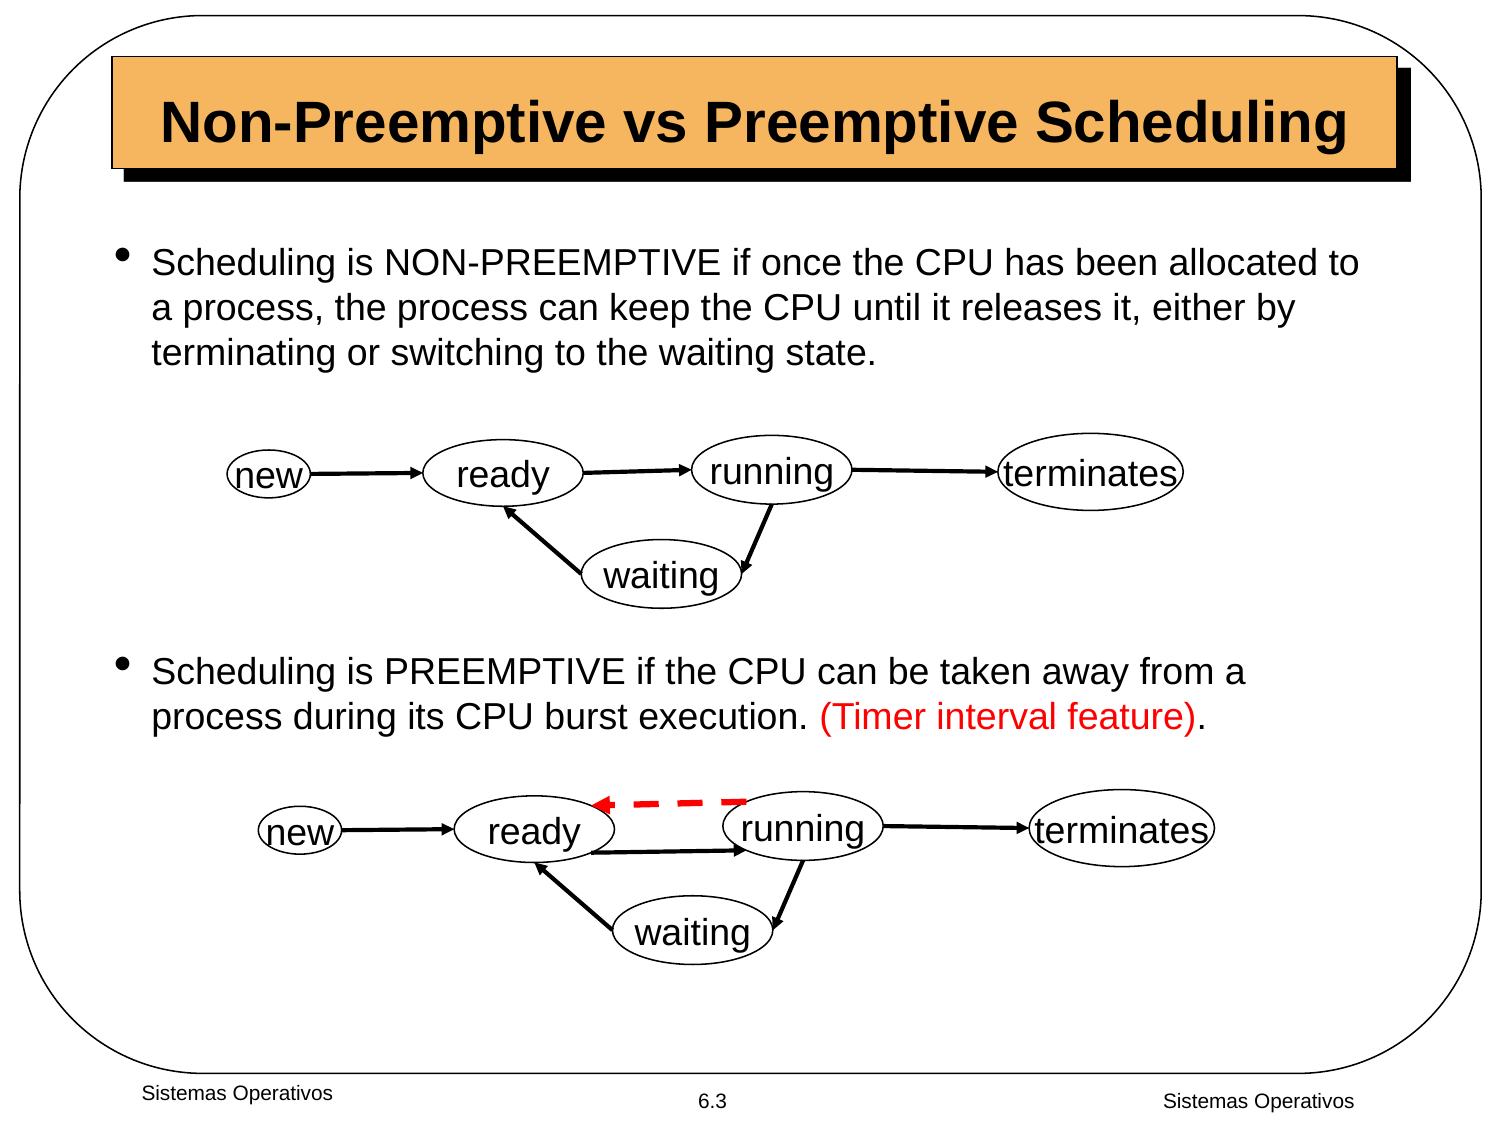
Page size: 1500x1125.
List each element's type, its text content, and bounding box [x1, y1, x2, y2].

text_box running [691, 435, 852, 505]
footer Sistemas Operativos [0, 1072, 476, 1125]
text_box terminates [1029, 789, 1215, 867]
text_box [772, 860, 804, 931]
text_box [590, 849, 747, 854]
text_box terminates [998, 433, 1184, 511]
text_box new [258, 806, 342, 855]
text_box ready [454, 795, 615, 863]
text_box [851, 469, 999, 473]
text_box ready [422, 439, 583, 507]
list Scheduling is NON-PREEMPTIVE if once the CPU has been allocated to a process, the process can keep the CPU until it releases it, either by terminating or switching to the waiting state. Scheduling is PREEMPTIVE if the CPU can be taken away from a process during its CPU burst execution. (Timer interval feature). [98, 230, 1400, 958]
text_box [883, 825, 1030, 829]
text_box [741, 503, 773, 575]
text_box running [722, 791, 883, 861]
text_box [583, 469, 692, 474]
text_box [534, 862, 613, 931]
title Non-Preemptive vs Preemptive Scheduling [134, 81, 1377, 157]
text_box new [227, 450, 311, 498]
text_box waiting [614, 895, 771, 965]
text_box waiting [583, 539, 740, 609]
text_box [590, 801, 747, 806]
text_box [502, 506, 582, 575]
